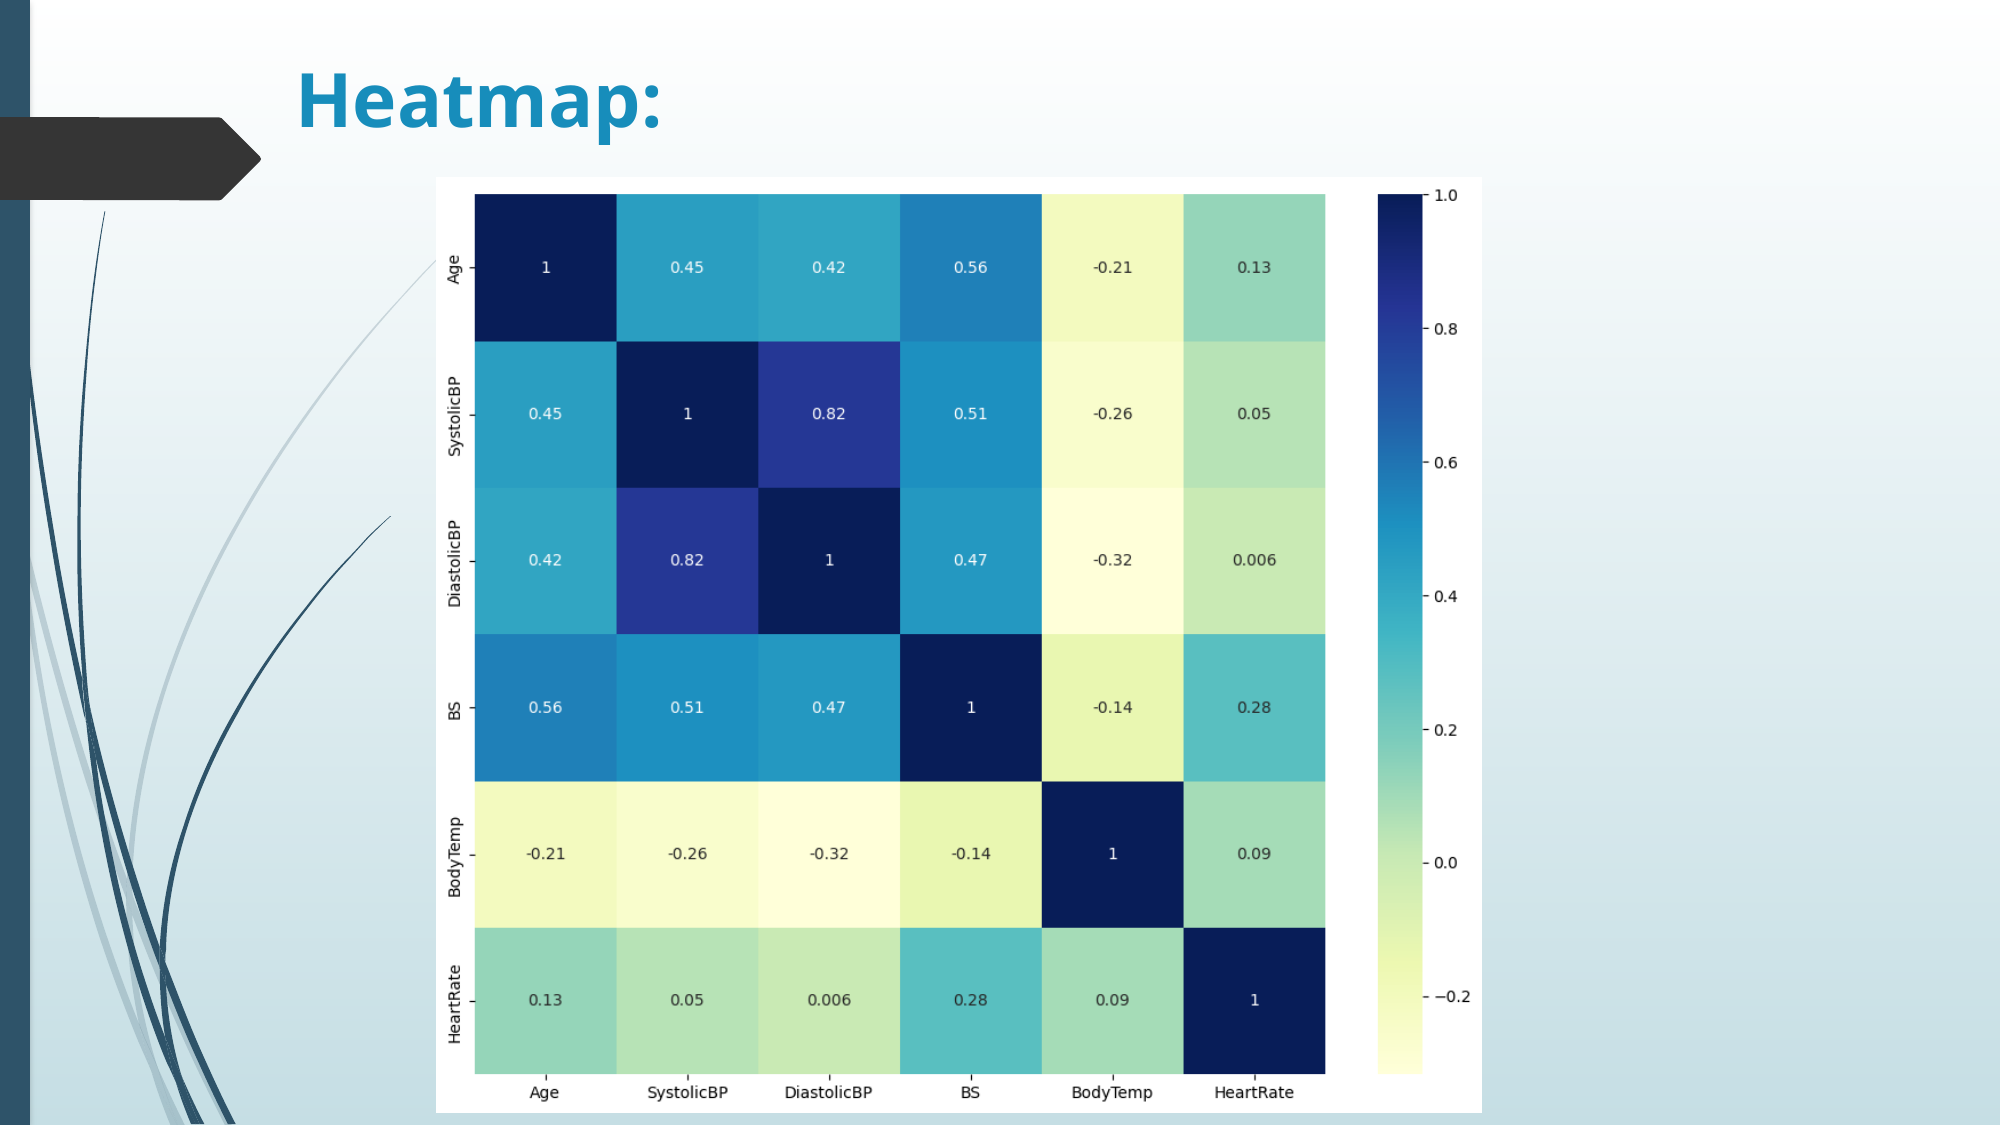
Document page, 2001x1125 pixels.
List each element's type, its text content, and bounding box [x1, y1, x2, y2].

title Heatmap: [280, 45, 1888, 313]
picture [436, 177, 1482, 1114]
